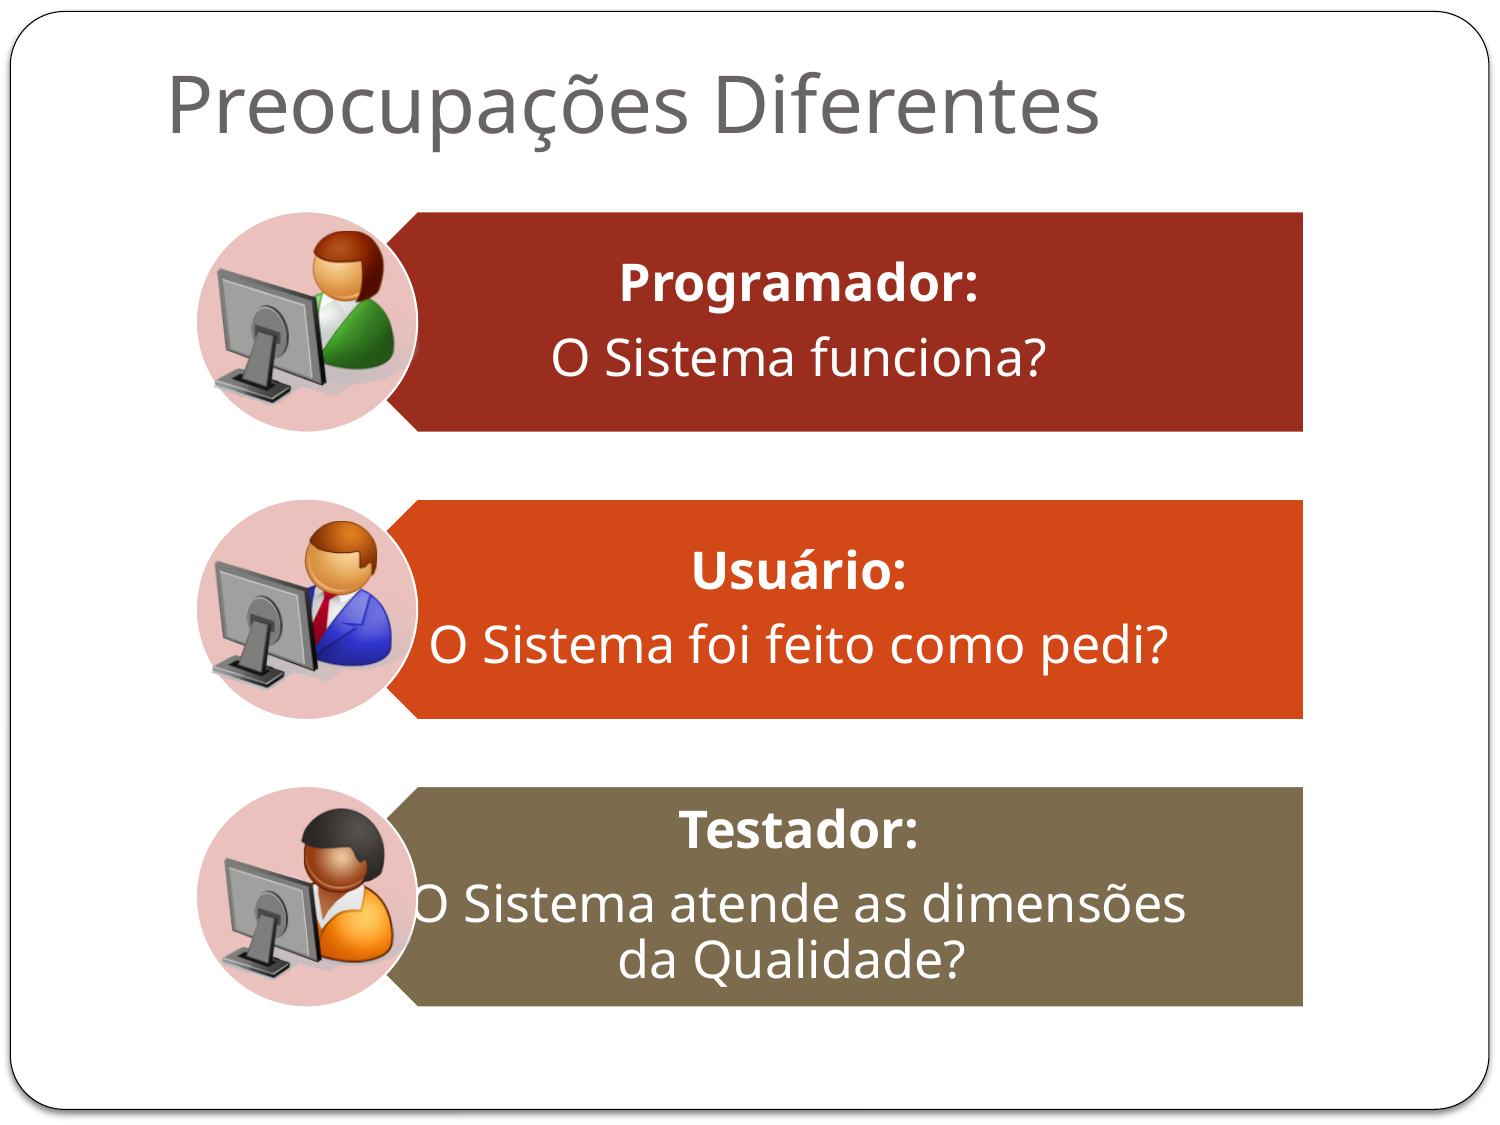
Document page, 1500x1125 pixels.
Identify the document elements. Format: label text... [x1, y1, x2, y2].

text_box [0, 210, 1500, 1008]
picture [210, 198, 423, 411]
title Preocupações Diferentes [149, 44, 1426, 165]
picture [210, 491, 411, 692]
picture [222, 796, 411, 985]
